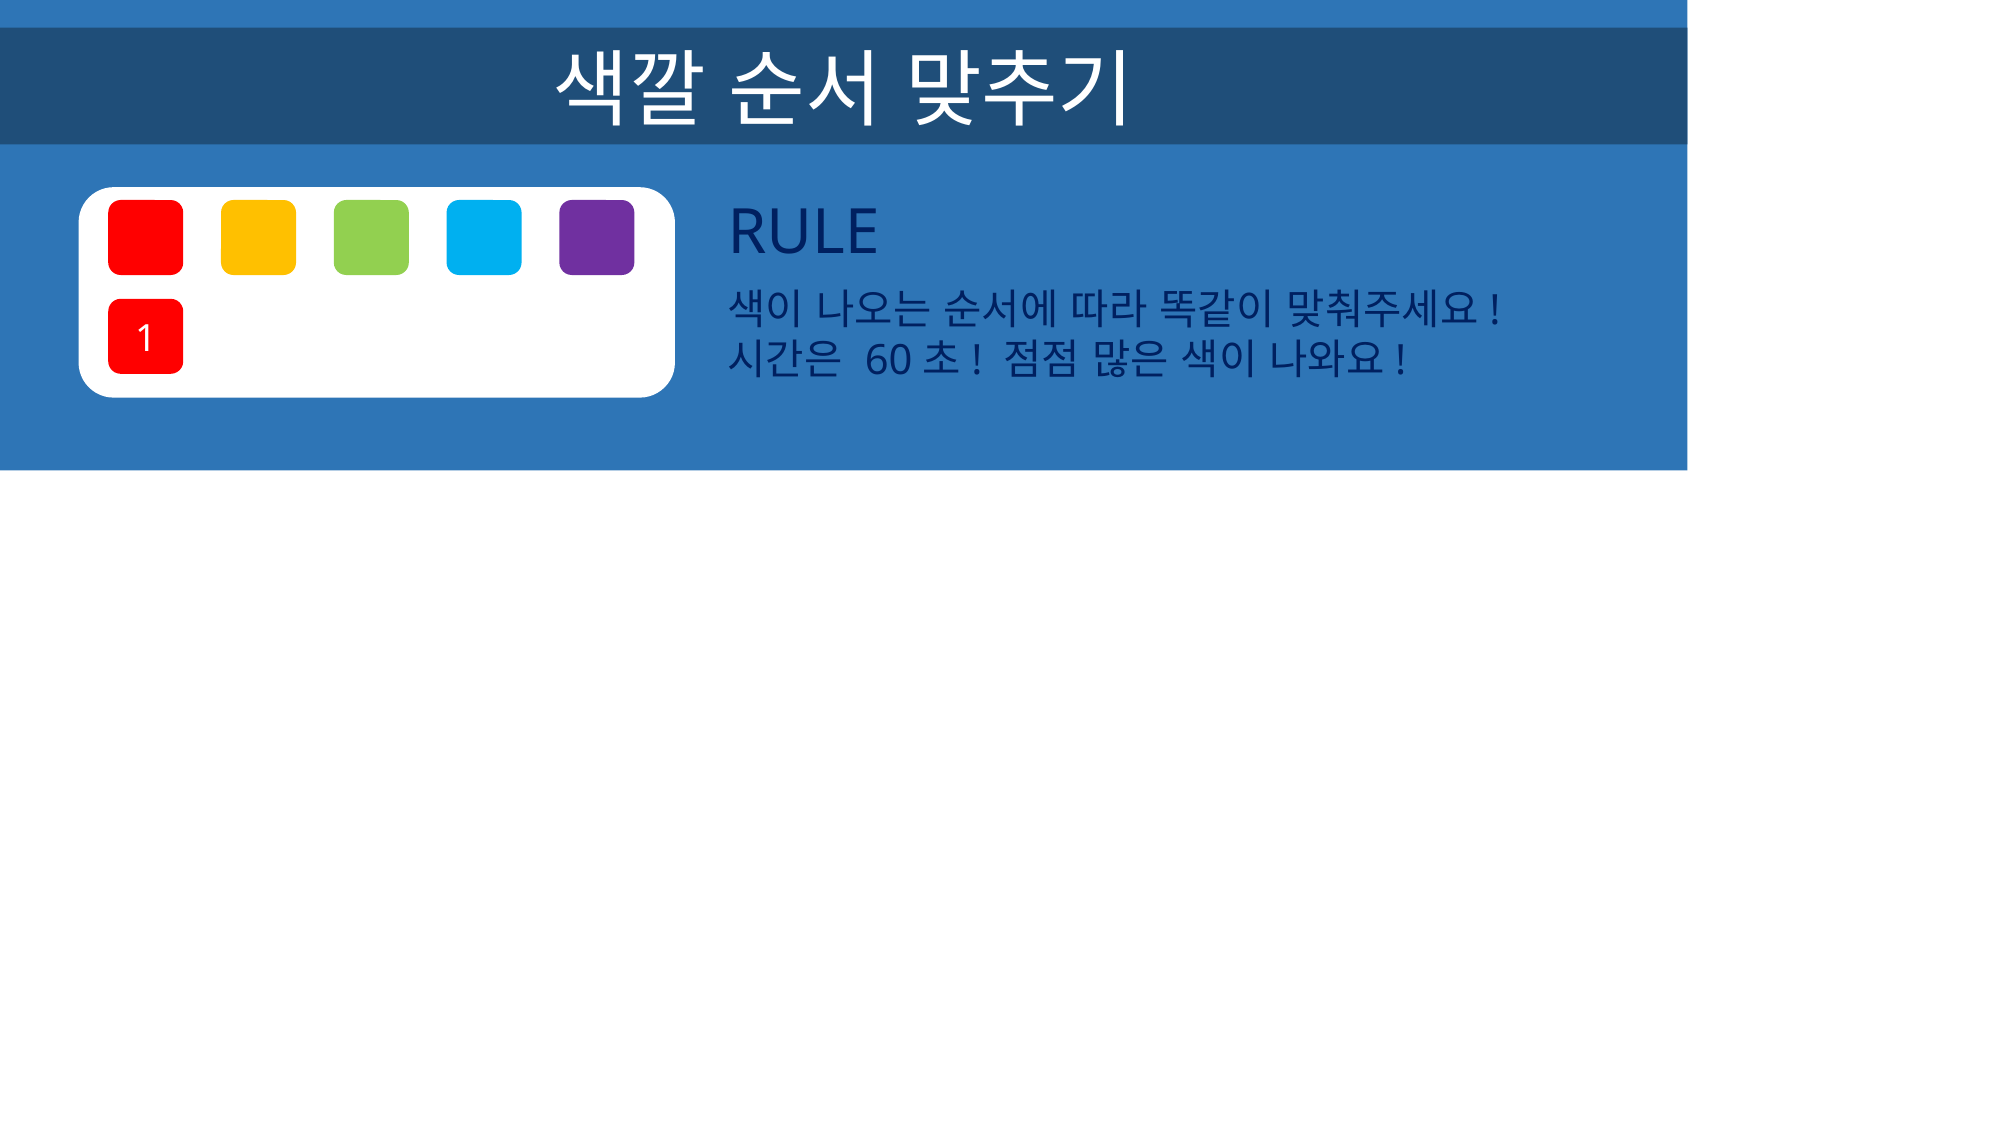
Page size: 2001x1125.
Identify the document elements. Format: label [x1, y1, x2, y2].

text_box [0, 0, 1688, 471]
